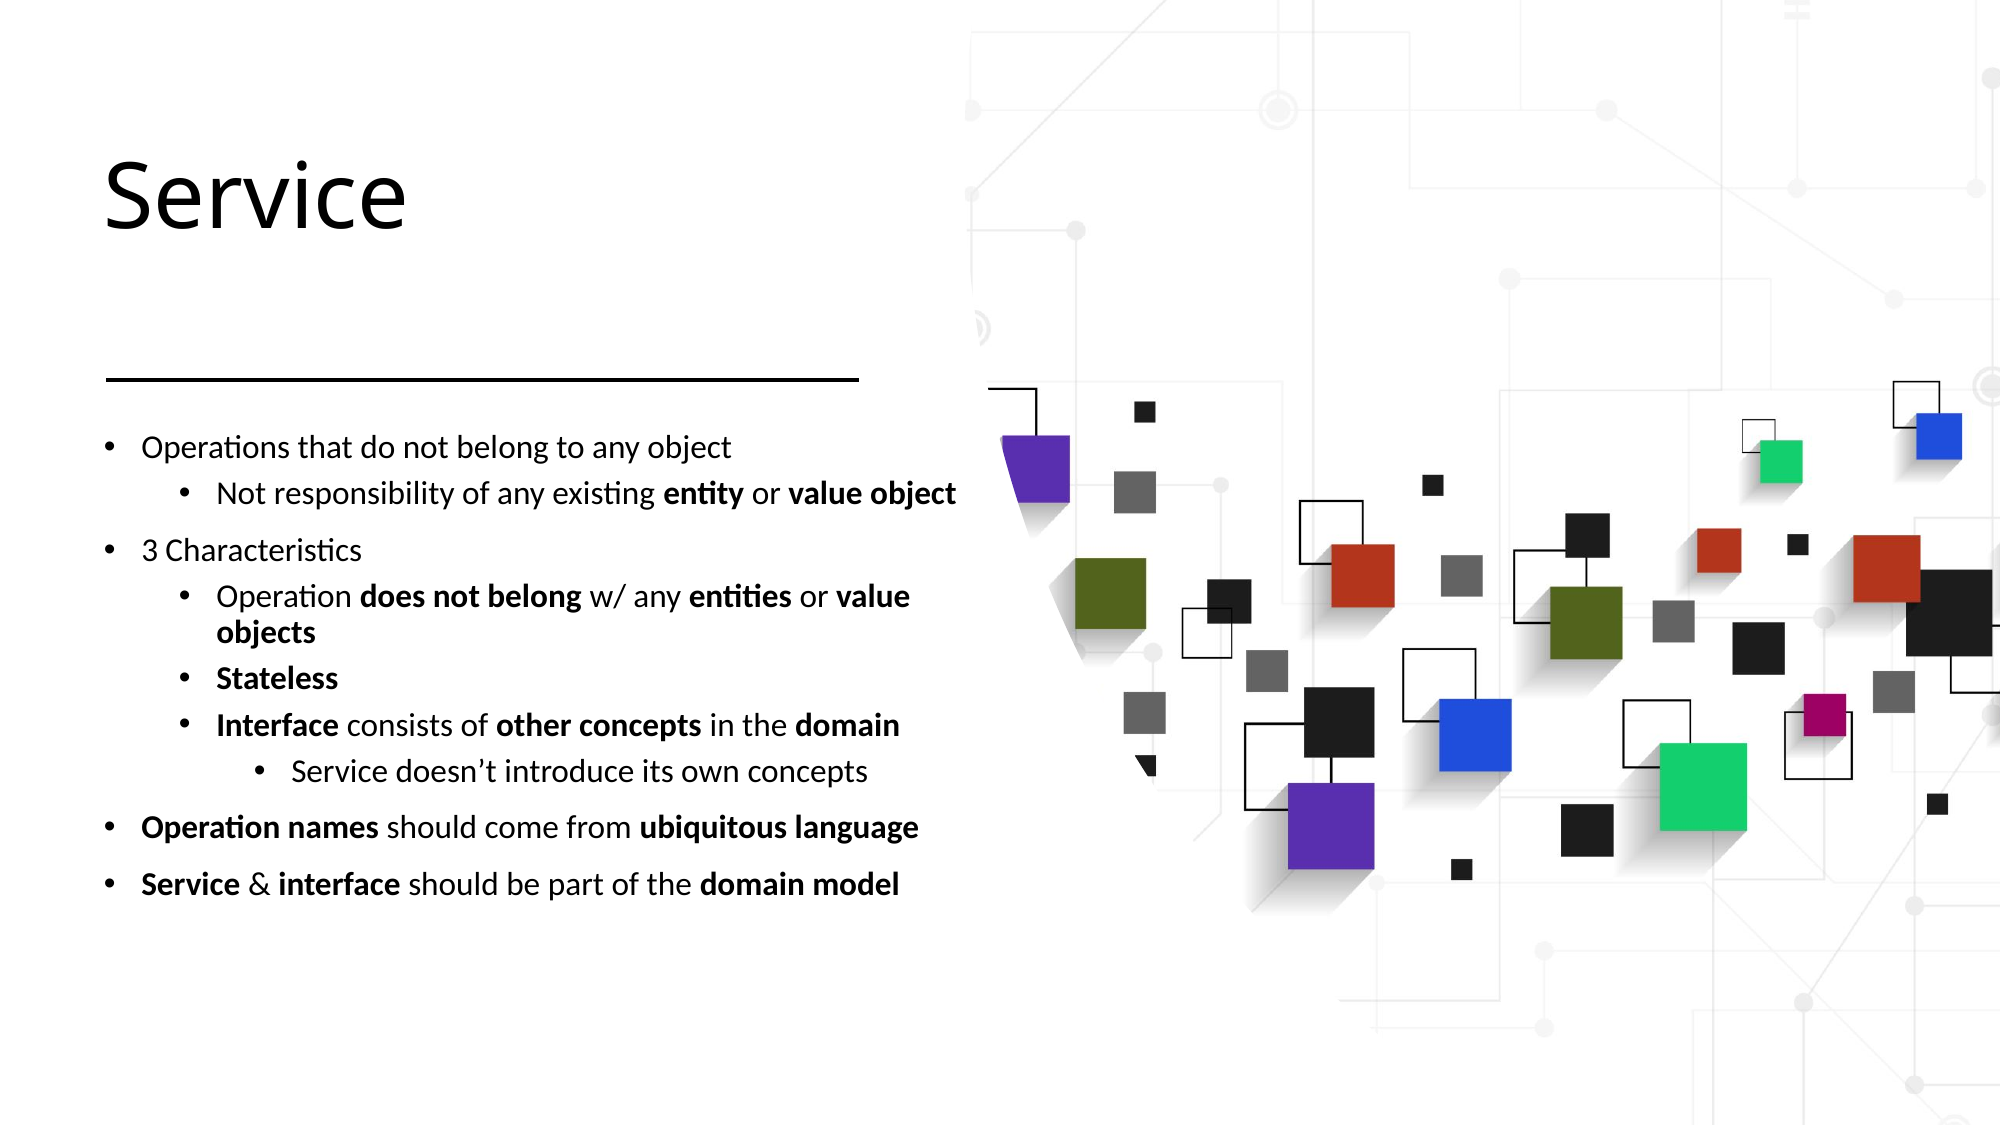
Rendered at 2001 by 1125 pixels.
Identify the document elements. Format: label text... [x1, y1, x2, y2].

list Operations that do not belong to any object Not responsibility of any existing entity or value object 3 Characteristics Operation does not belong w/ any entities or value objects Stateless Interface consists of other concepts in the domain Service doesn’t introduce its own concepts Operation names should come from ubiquitous language Service & interface should be part of the domain model [88, 422, 964, 991]
title Service [88, 59, 929, 338]
picture [964, 0, 2000, 1125]
